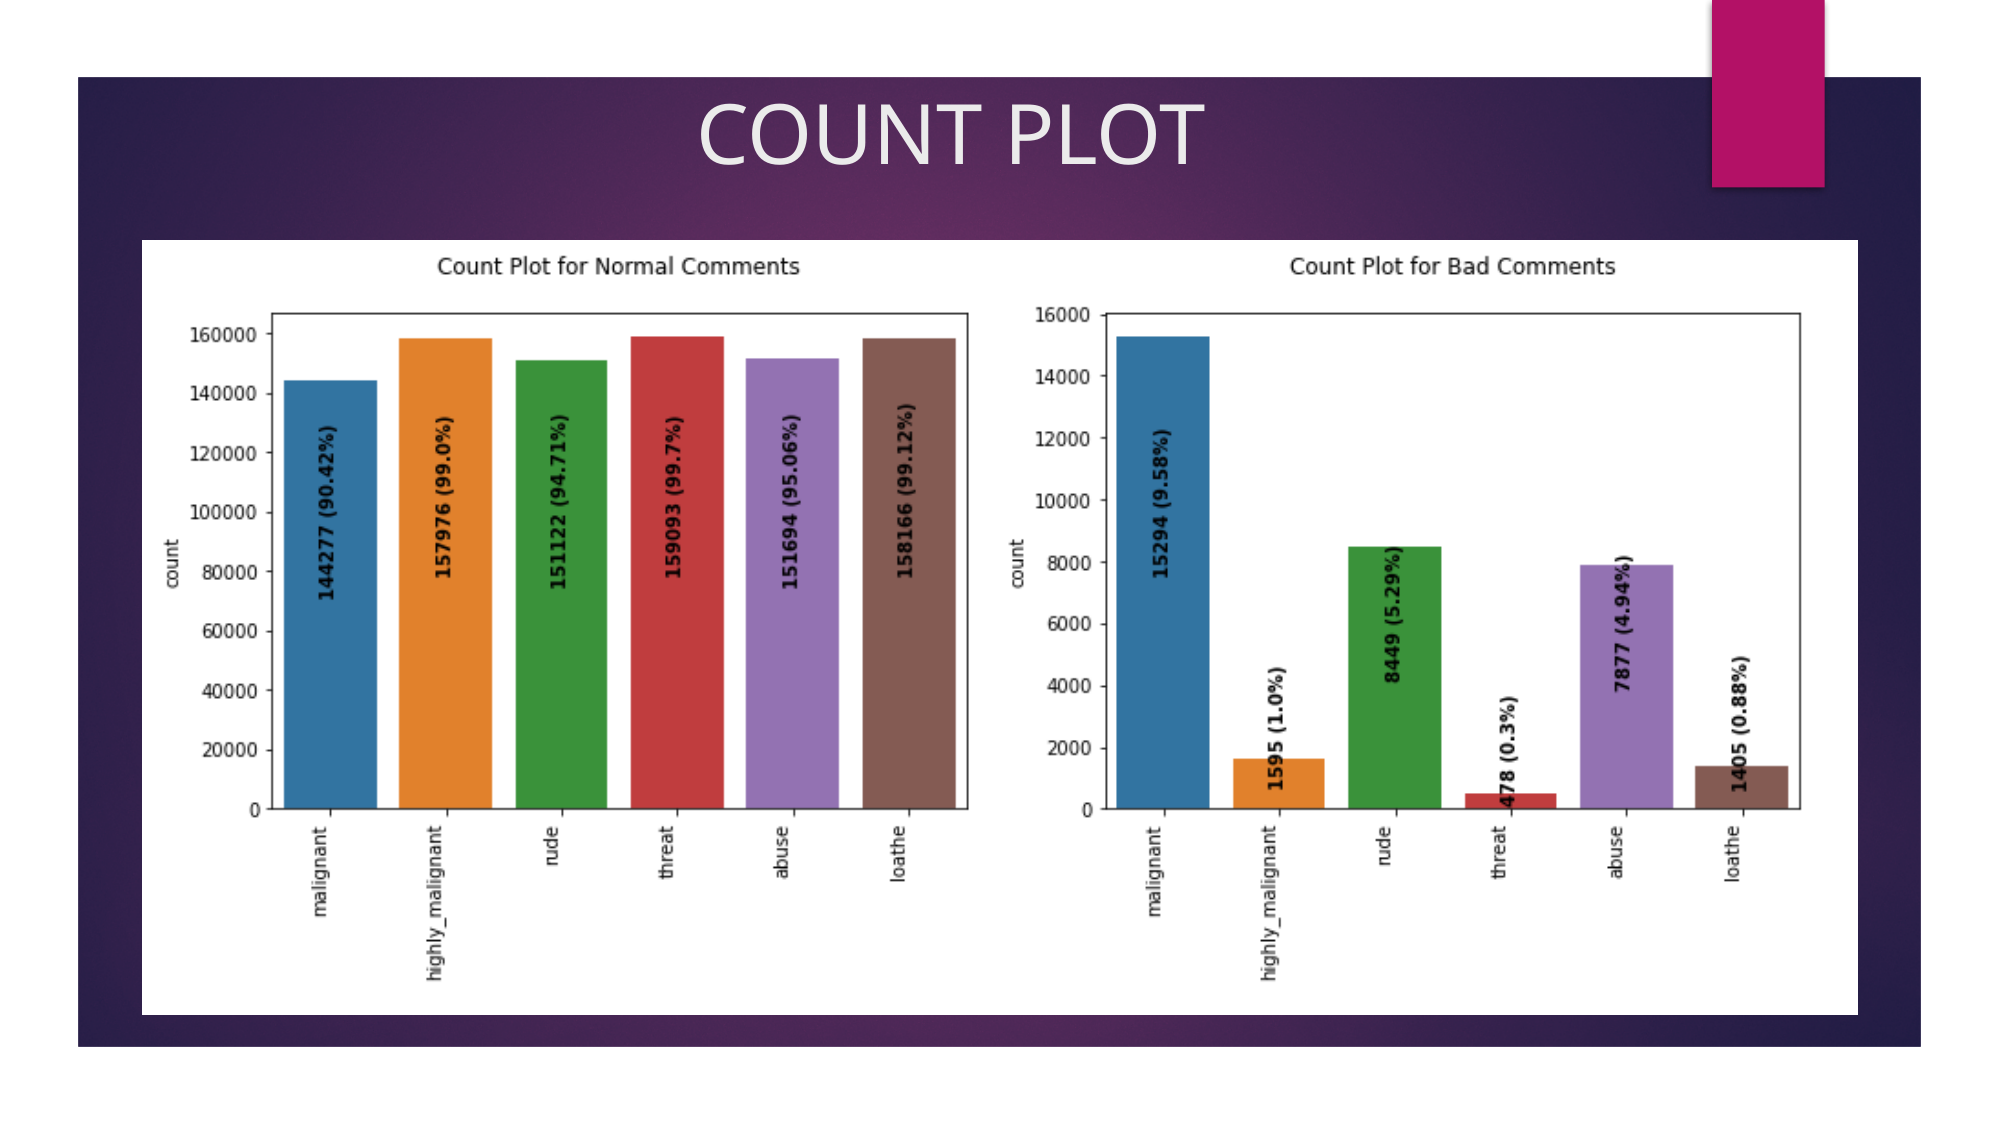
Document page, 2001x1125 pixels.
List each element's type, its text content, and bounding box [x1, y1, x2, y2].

title COUNT PLOT [681, 76, 1252, 189]
picture [141, 240, 1858, 1015]
